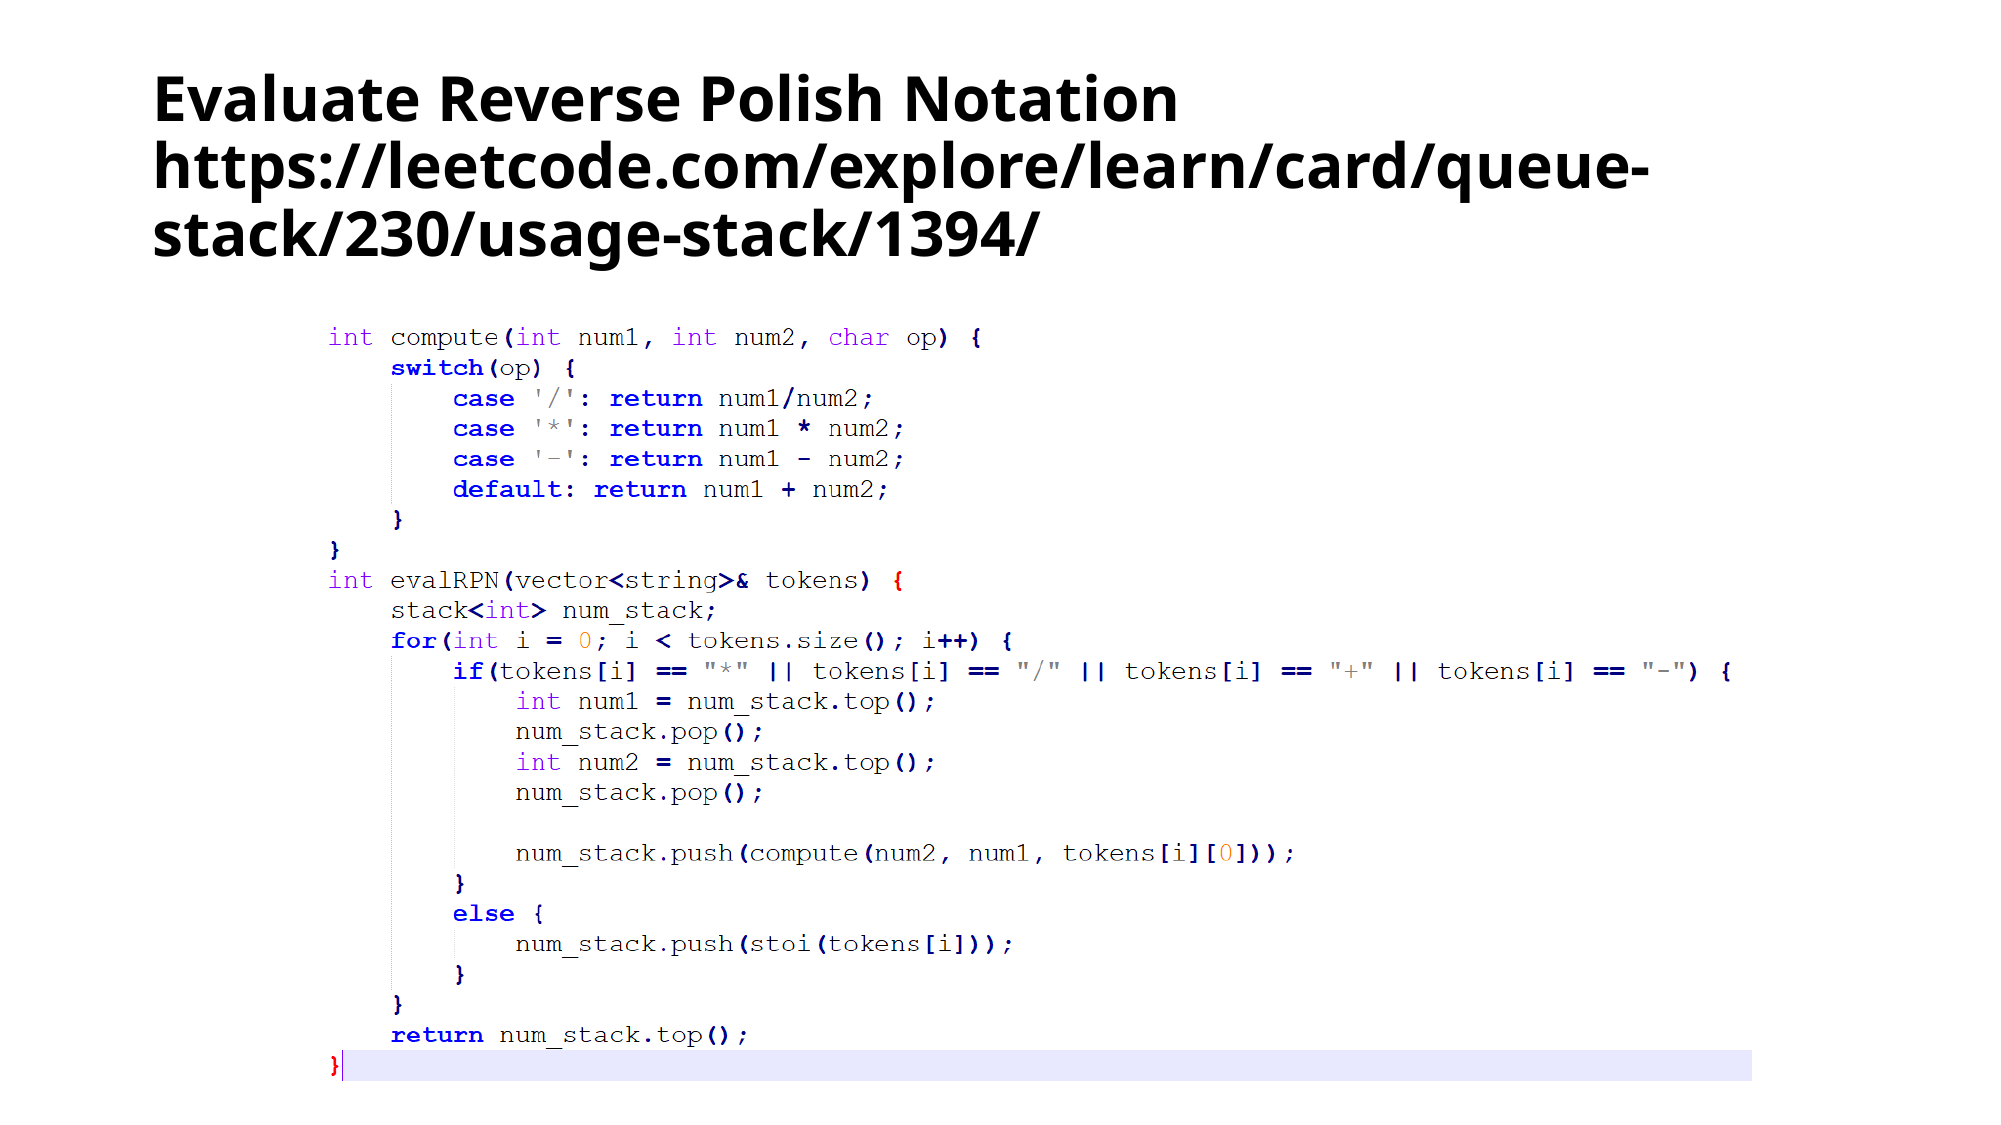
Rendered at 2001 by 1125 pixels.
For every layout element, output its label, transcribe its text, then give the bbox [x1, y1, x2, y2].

title Evaluate Reverse Polish Notation https://leetcode.com/explore/learn/card/queue-stack/230/usage-stack/1394/ [137, 59, 1863, 278]
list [328, 325, 1752, 1083]
